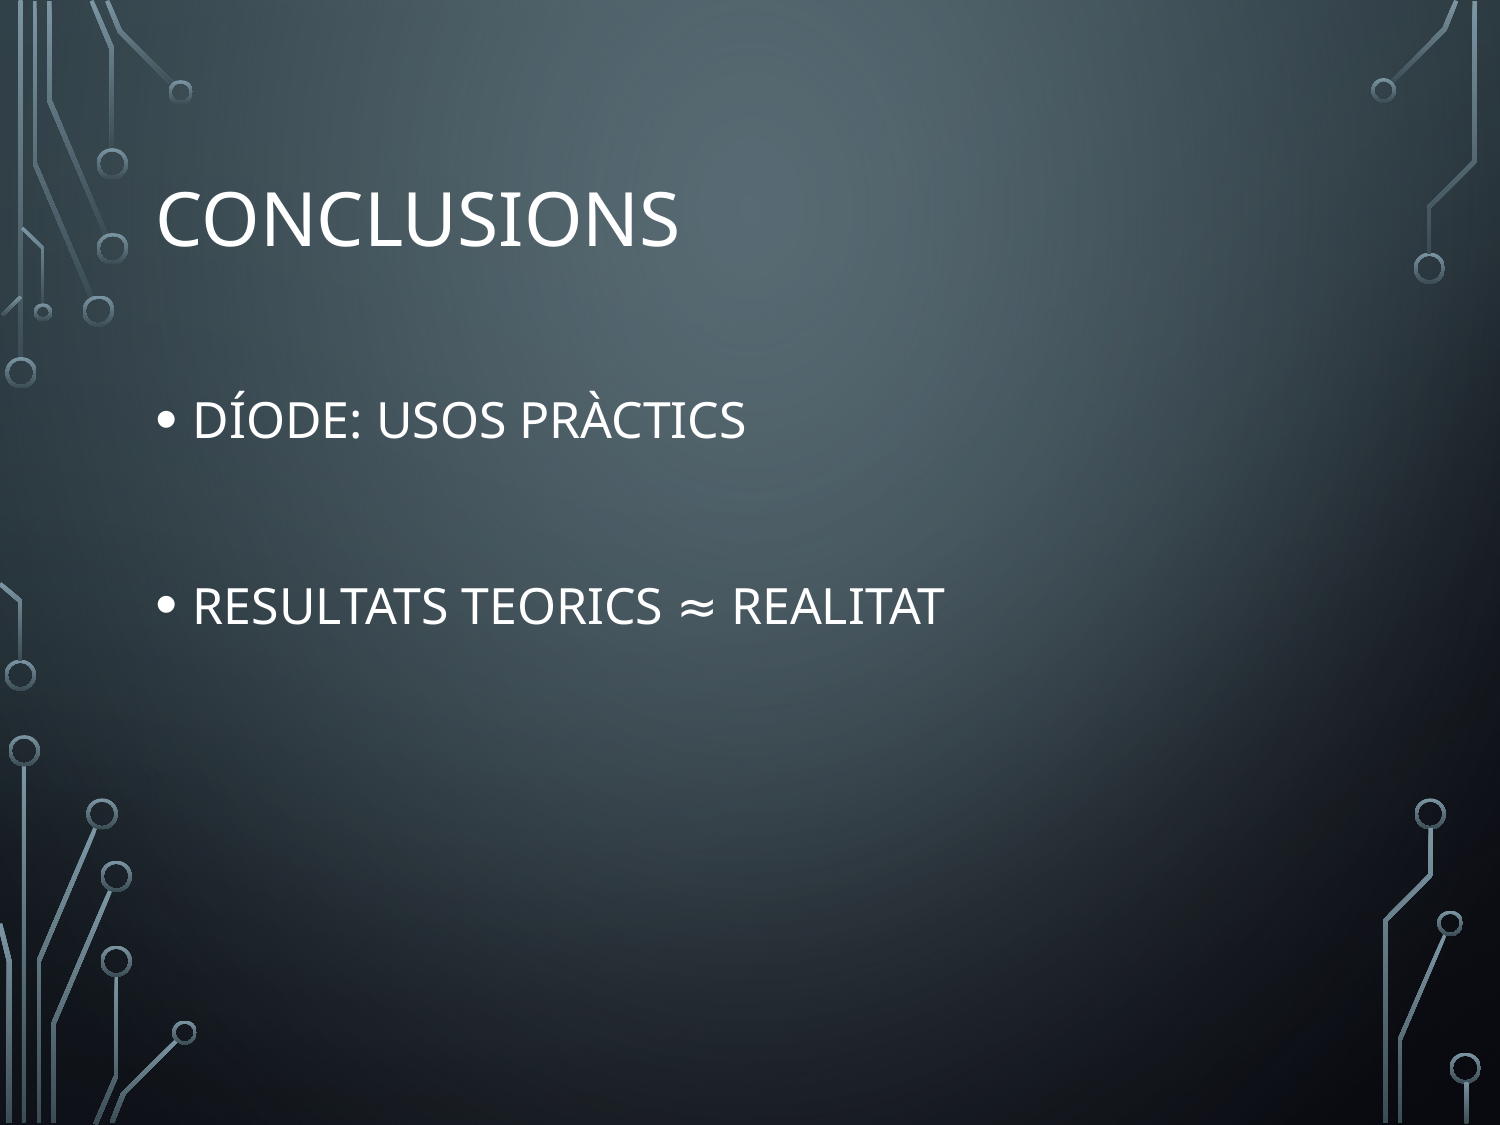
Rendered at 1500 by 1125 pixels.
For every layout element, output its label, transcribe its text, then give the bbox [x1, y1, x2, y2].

list DÍODE: USOS PRÀCTICS RESULTATS TEORICS ≈ REALITAT [140, 369, 1360, 950]
title conclusions [140, 101, 1360, 344]
